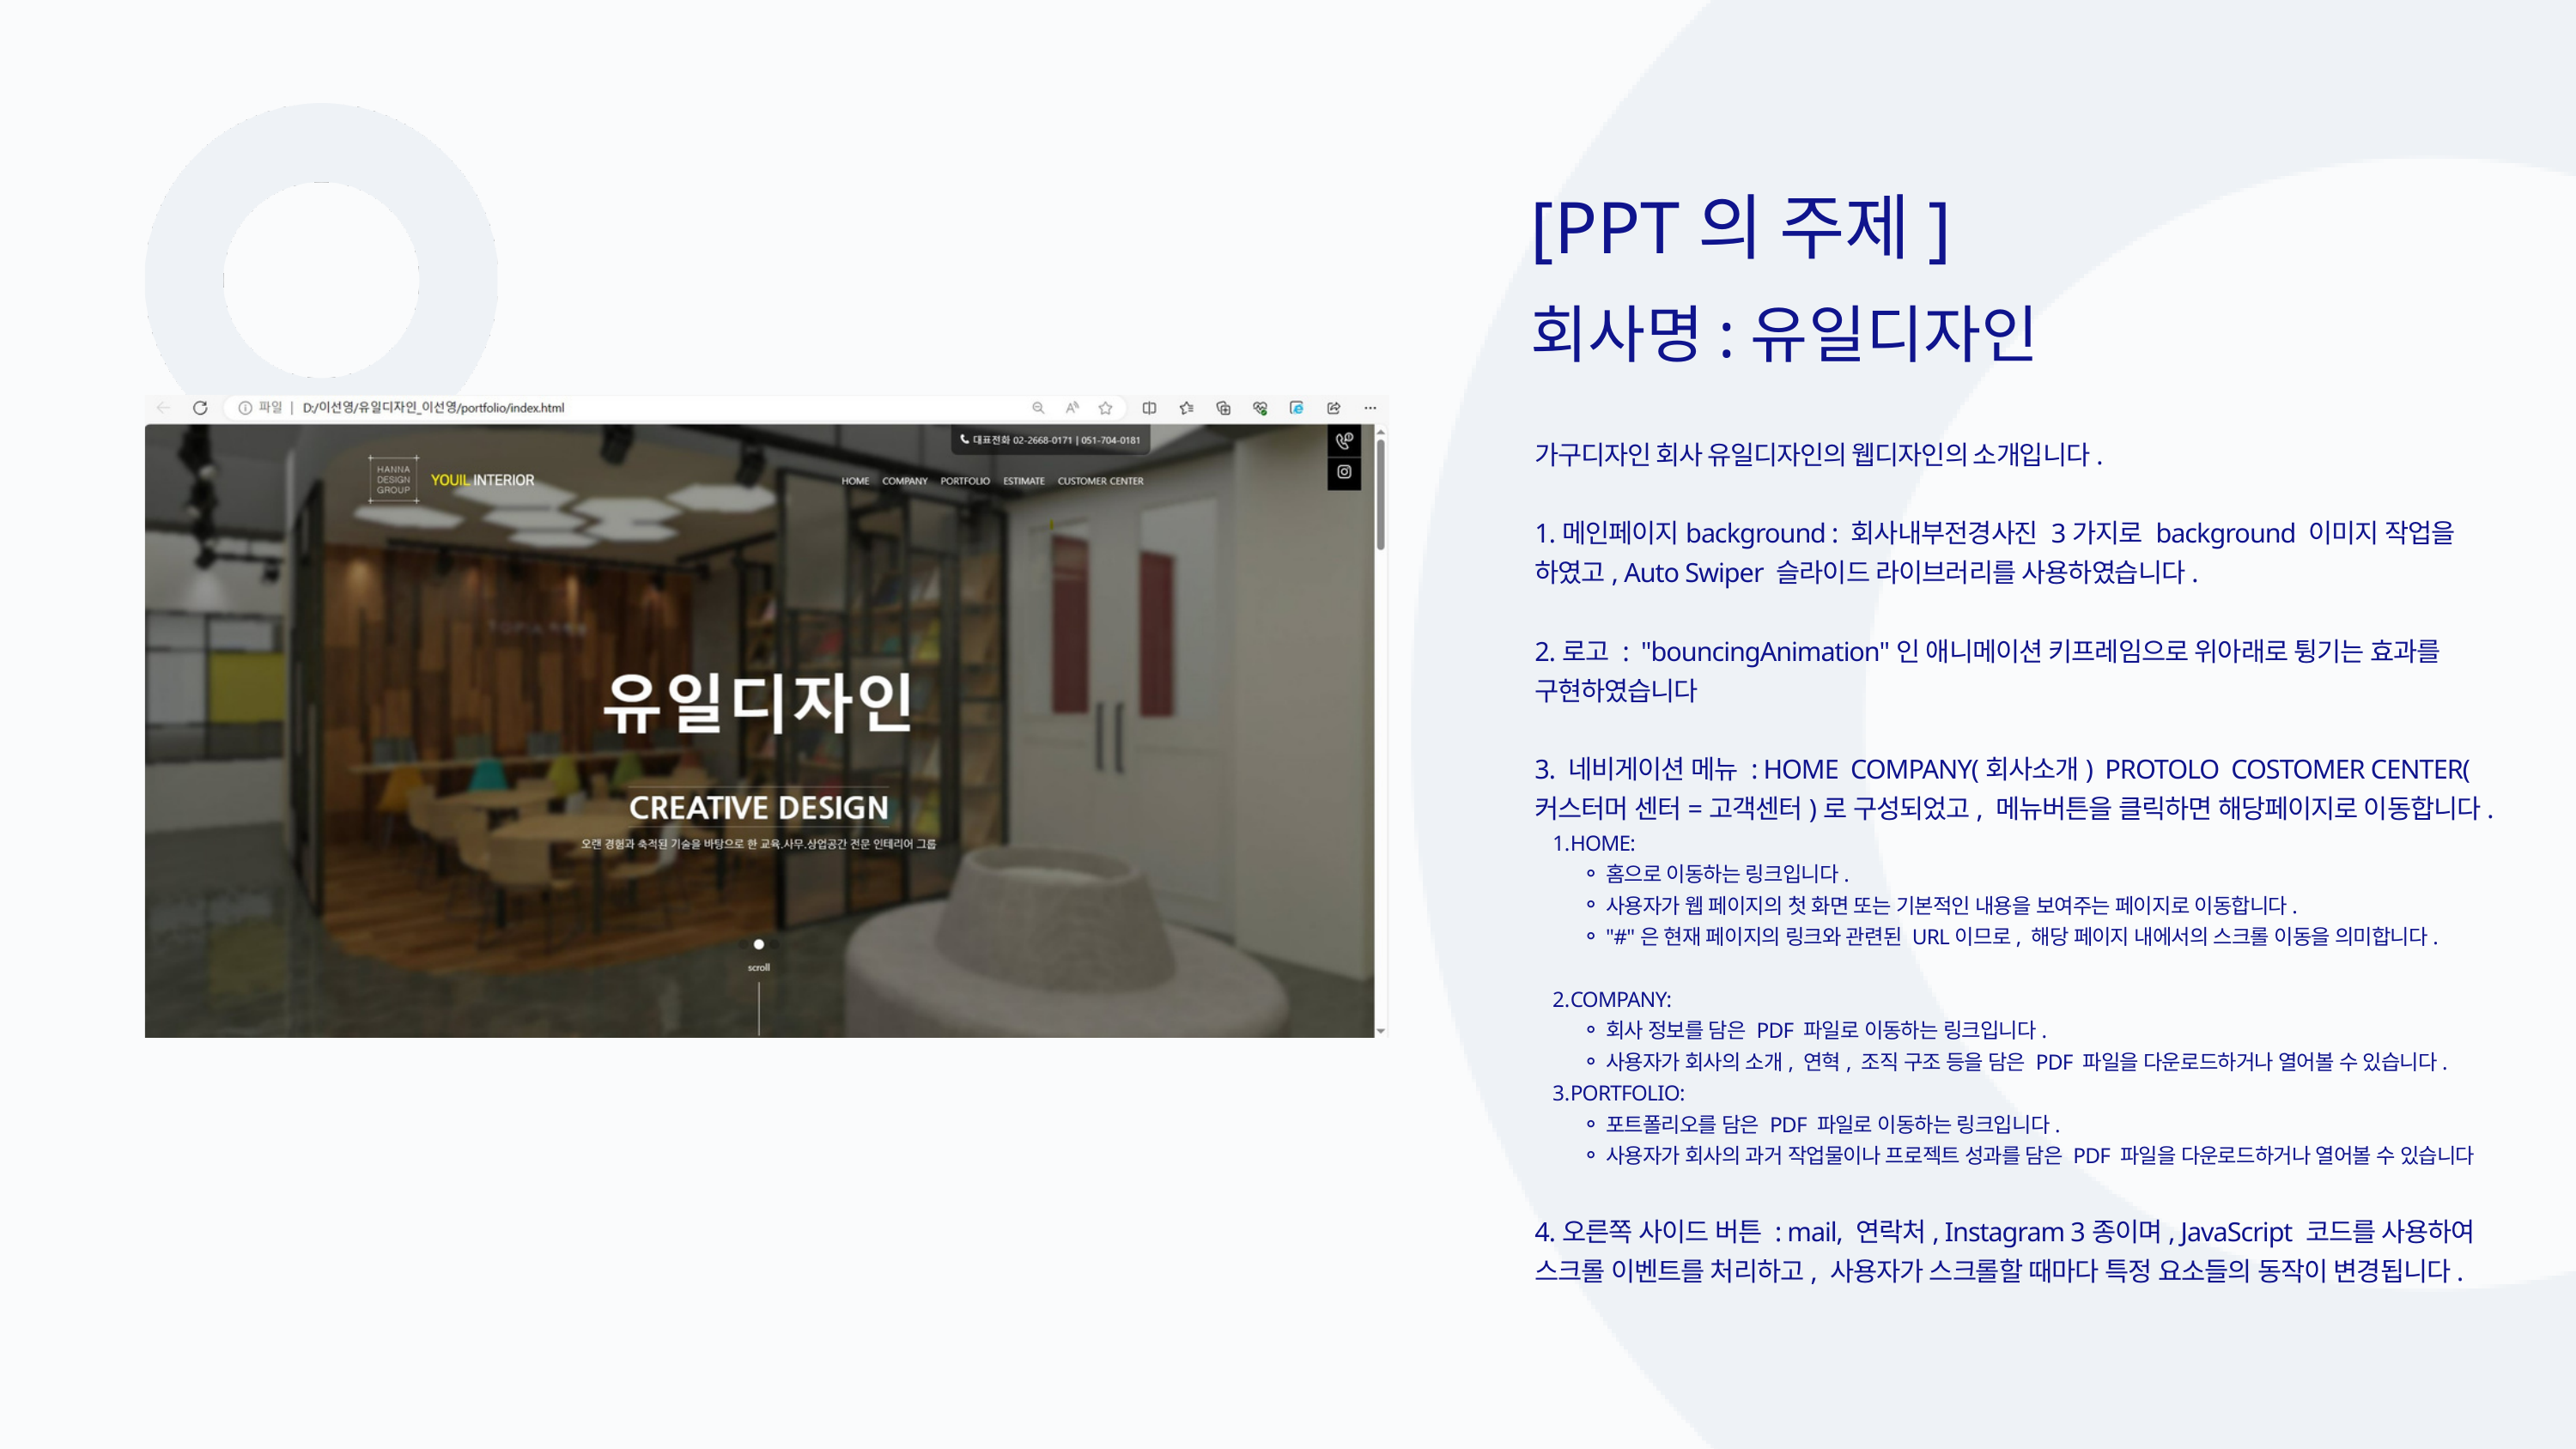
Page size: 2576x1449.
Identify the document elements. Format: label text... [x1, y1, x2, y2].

text_box 회사명:유일디자인 [1530, 270, 2409, 371]
text_box 가구디자인 회사 유일디자인의 웹디자인의 소개입니다. 1.메인페이지background : 회사내부전경사진 3가지로 background 이미지 작업을 하였고, Auto Swiper 슬라이드 라이브러리를 사용하였습니다. 2.로고 : "bouncingAnimation"인 애니메이션 키프레임으로 위아래로 튕기는 효과를 구현하였습니다 3. 네비게이션 메뉴 : HOME COMPANY(회사소개) PROTOLO COSTOMER CENTER(커스터머 센터=고객센터)로 구성되었고, 메뉴버튼을 클릭하면 해당페이지로 이동합니다. HOME: 홈으로 이동하는 링크입니다. 사용자가 웹 페이지의 첫 화면 또는 기본적인 내용을 보여주는 페이지로 이동합니다. "#"은 현재 페이지의 링크와 관련된 URL이므로, 해당 페이지 내에서의 스크롤 이동을 의미합니다. COMPANY: 회사 정보를 담은 PDF 파일로 이동하는 링크입니다. 사용자가 회사의 소개, 연혁, 조직 구조 등을 담은 PDF 파일을 다운로드하거나 열어볼 수 있습니다. PORTFOLIO: 포트폴리오를 담은 PDF 파일로 이동하는 링크입니다. 사용자가 회사의 과거 작업물이나 프로젝트 성과를 담은 PDF 파일을 다운로드하거나 열어볼 수 있습니다 4.오른쪽 사이드 버튼 : mail, 연락처, Instagram 3종이며, JavaScript 코드를 사용하여 스크롤 이벤트를 처리하고, 사용자가 스크롤할 때마다 특정 요소들의 동작이 변경됩니다. [1534, 430, 2523, 1444]
text_box [144, 395, 1390, 1038]
text_box [PPT의 주제] [1530, 167, 2409, 268]
text_box [1411, 0, 2576, 1449]
text_box [144, 103, 498, 395]
